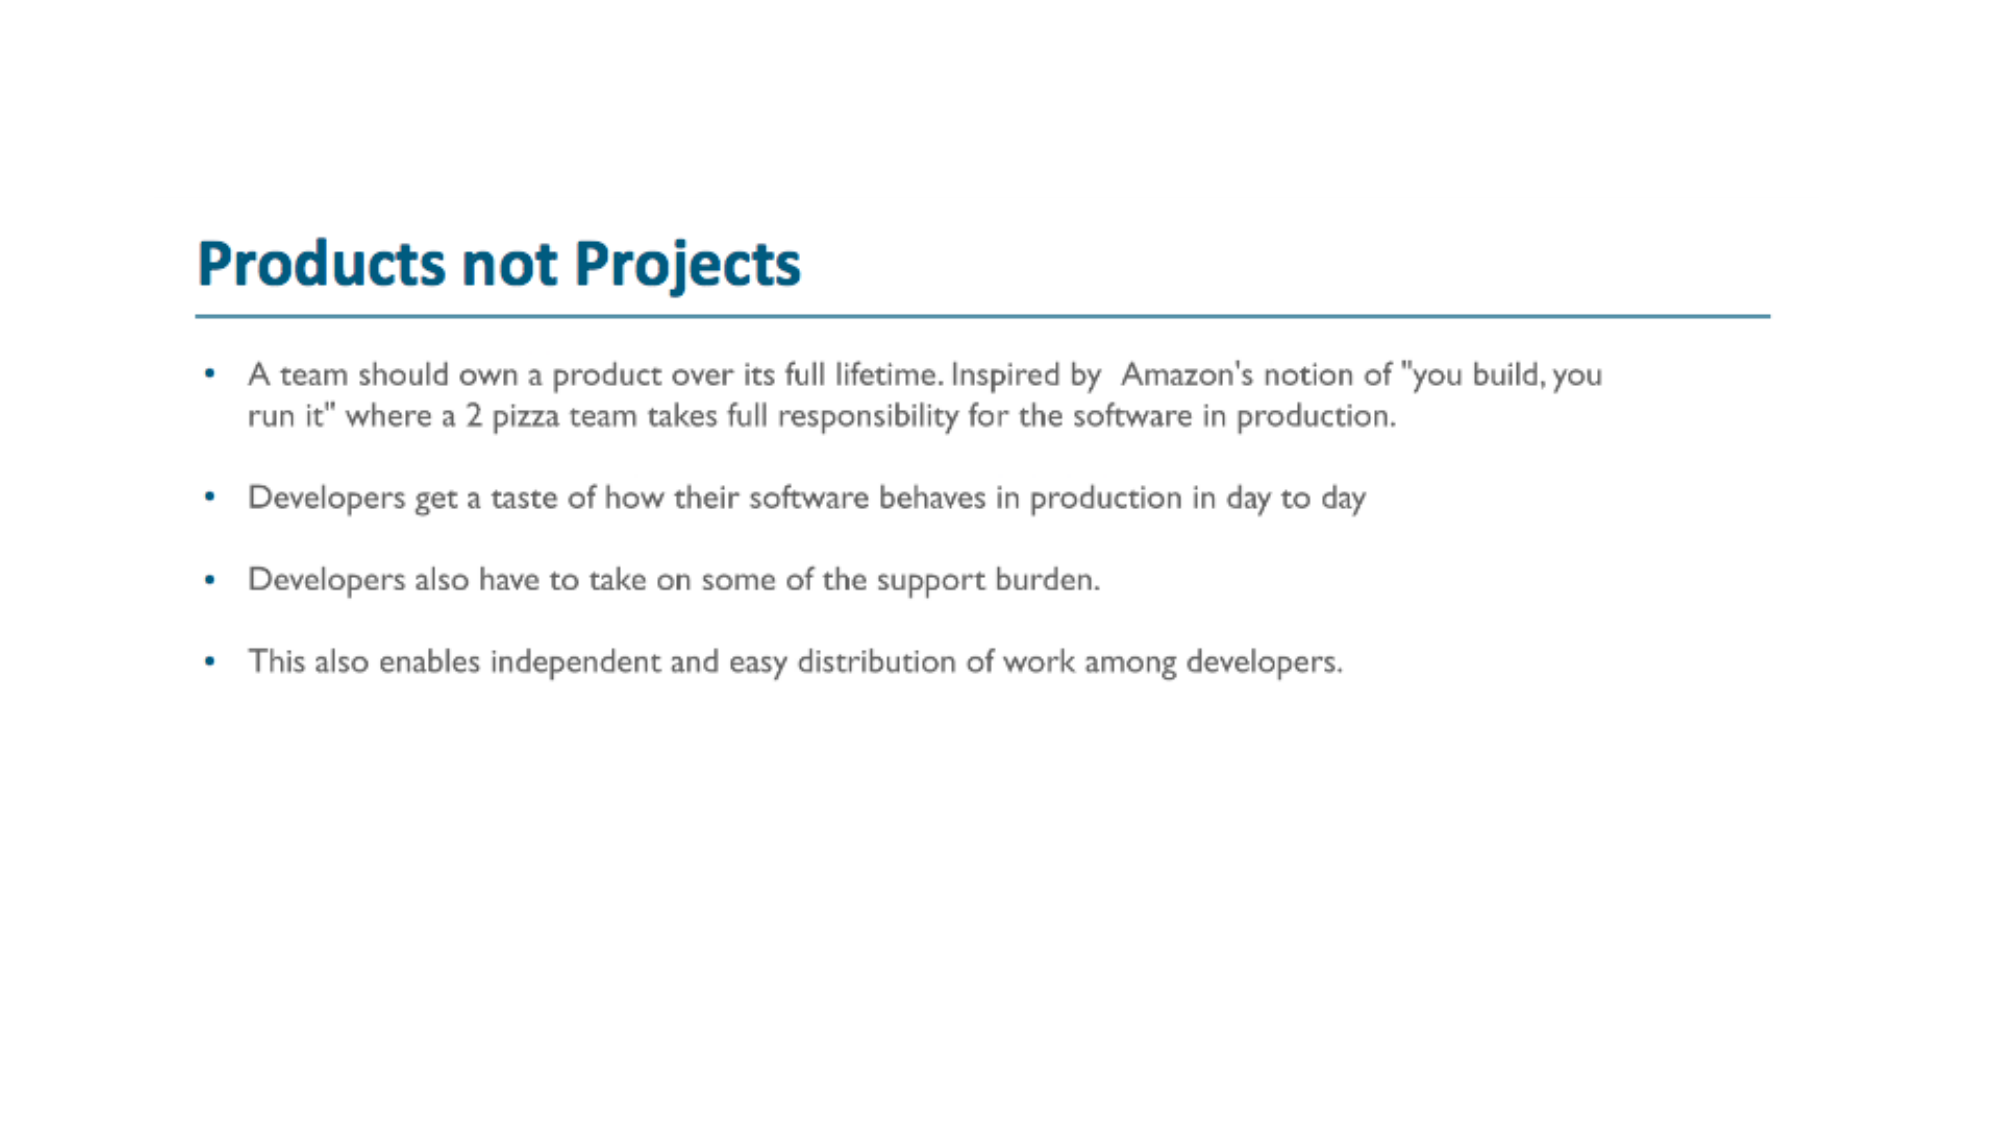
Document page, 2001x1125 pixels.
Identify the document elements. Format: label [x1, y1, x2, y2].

list [153, 196, 1819, 964]
